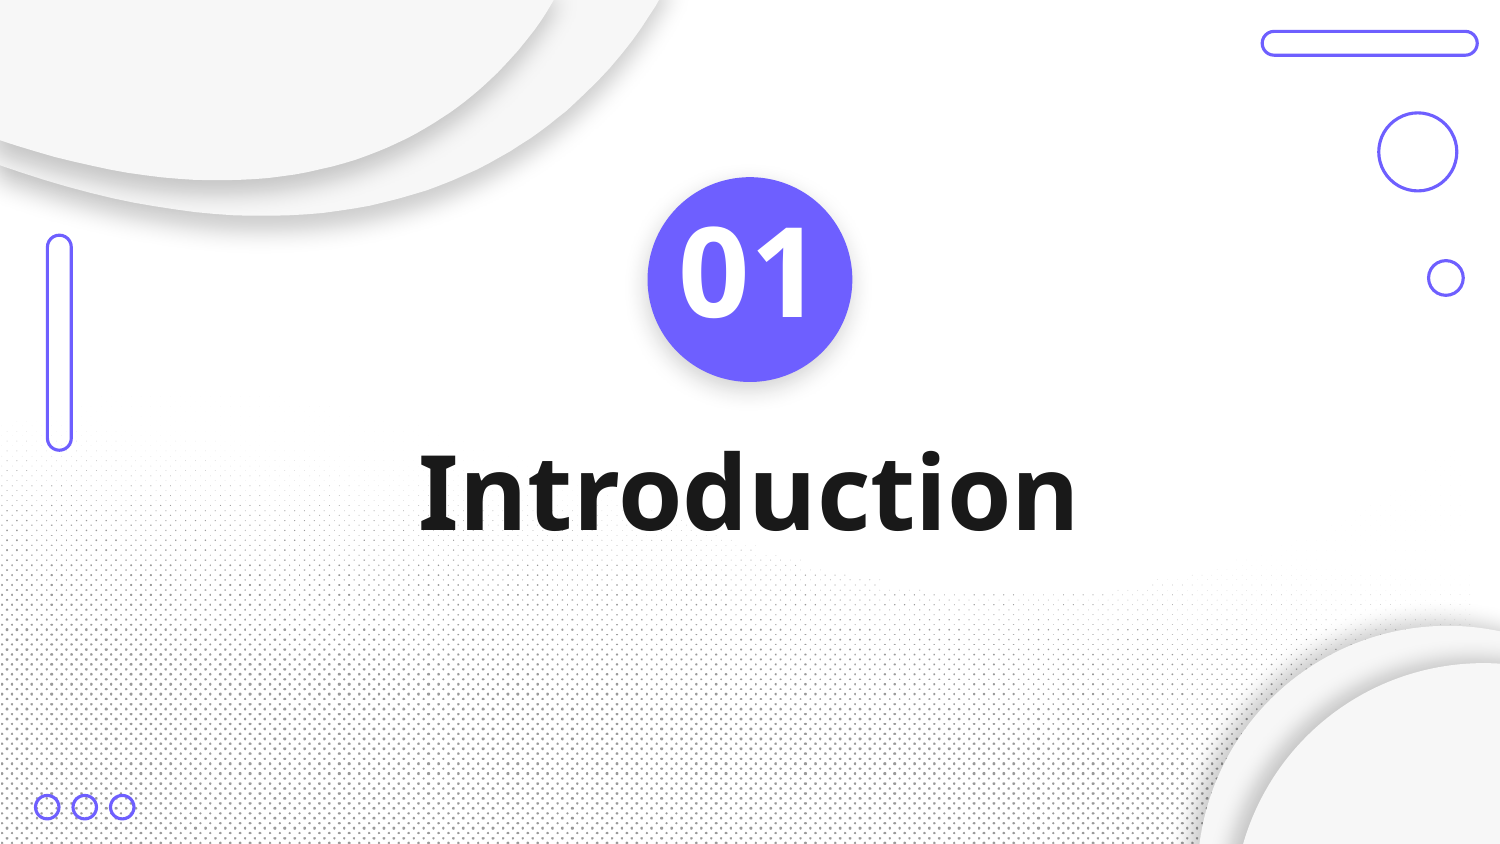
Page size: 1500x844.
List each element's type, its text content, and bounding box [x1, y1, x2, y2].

title 01 [647, 198, 853, 337]
text_box [47, 235, 72, 451]
text_box [665, 337, 835, 382]
title Introduction [217, 419, 1283, 558]
text_box [688, 177, 812, 198]
